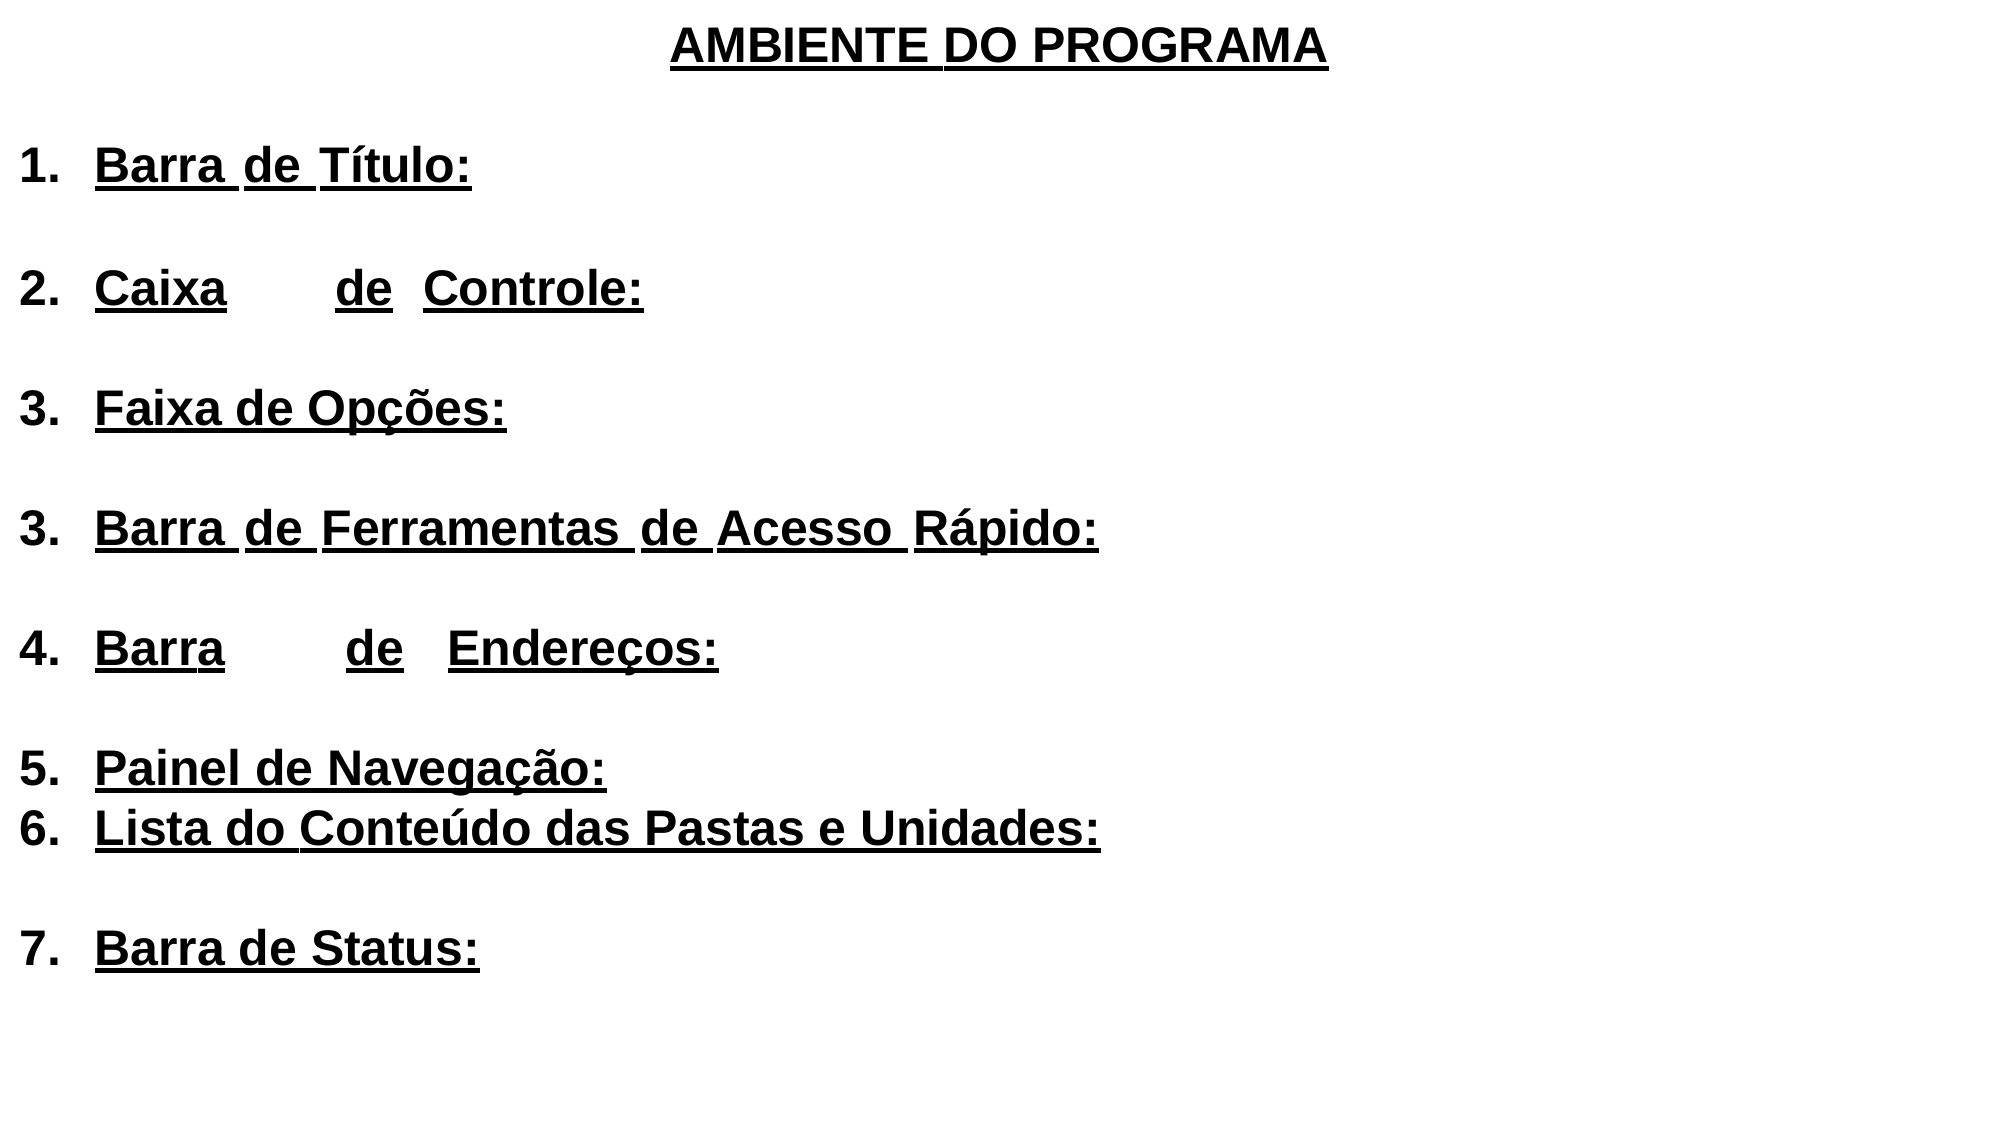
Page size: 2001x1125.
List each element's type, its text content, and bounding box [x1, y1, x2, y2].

title AMBIENTE DO PROGRAMA [667, 10, 1331, 130]
text_box Barra de Título: Caixa de Controle: Faixa de Opções: Barra de Ferramentas de Acesso Rápido: Barra de Endereços: Painel de Navegação: Lista do Conteúdo das Pastas e Unidades: Barra de Status: [17, 130, 1984, 976]
